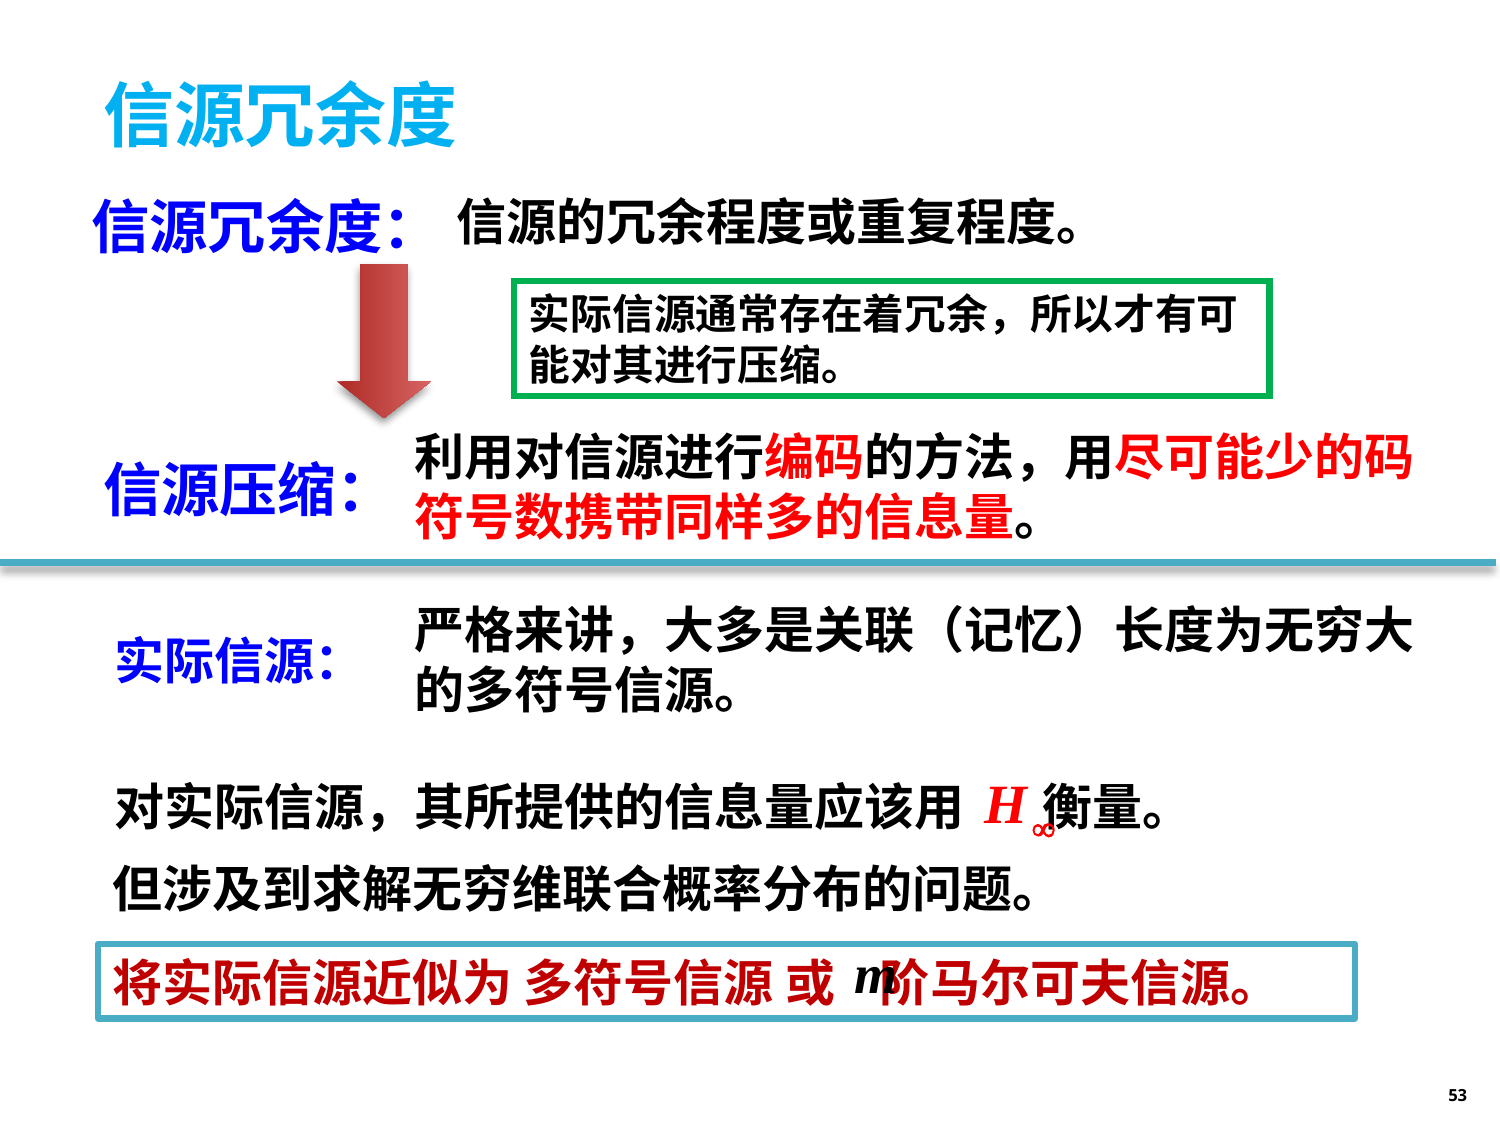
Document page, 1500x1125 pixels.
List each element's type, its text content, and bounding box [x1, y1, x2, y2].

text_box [99, 767, 1449, 852]
title 信源冗余度 [88, 30, 1412, 164]
text_box 但涉及到求解无穷维联合概率分布的问题。 [97, 861, 1447, 925]
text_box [97, 943, 1356, 1020]
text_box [336, 263, 1270, 419]
slide_number 53 [1379, 1075, 1483, 1118]
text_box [99, 591, 1432, 729]
text_box 信源的冗余程度或重复程度。 [441, 182, 1355, 258]
text_box 信源冗余度： [76, 182, 612, 268]
text_box 利用对信源进行编码的方法，用尽可能少的码符号数携带同样多的信息量。 [399, 417, 1445, 553]
text_box 信源压缩： [88, 445, 399, 531]
